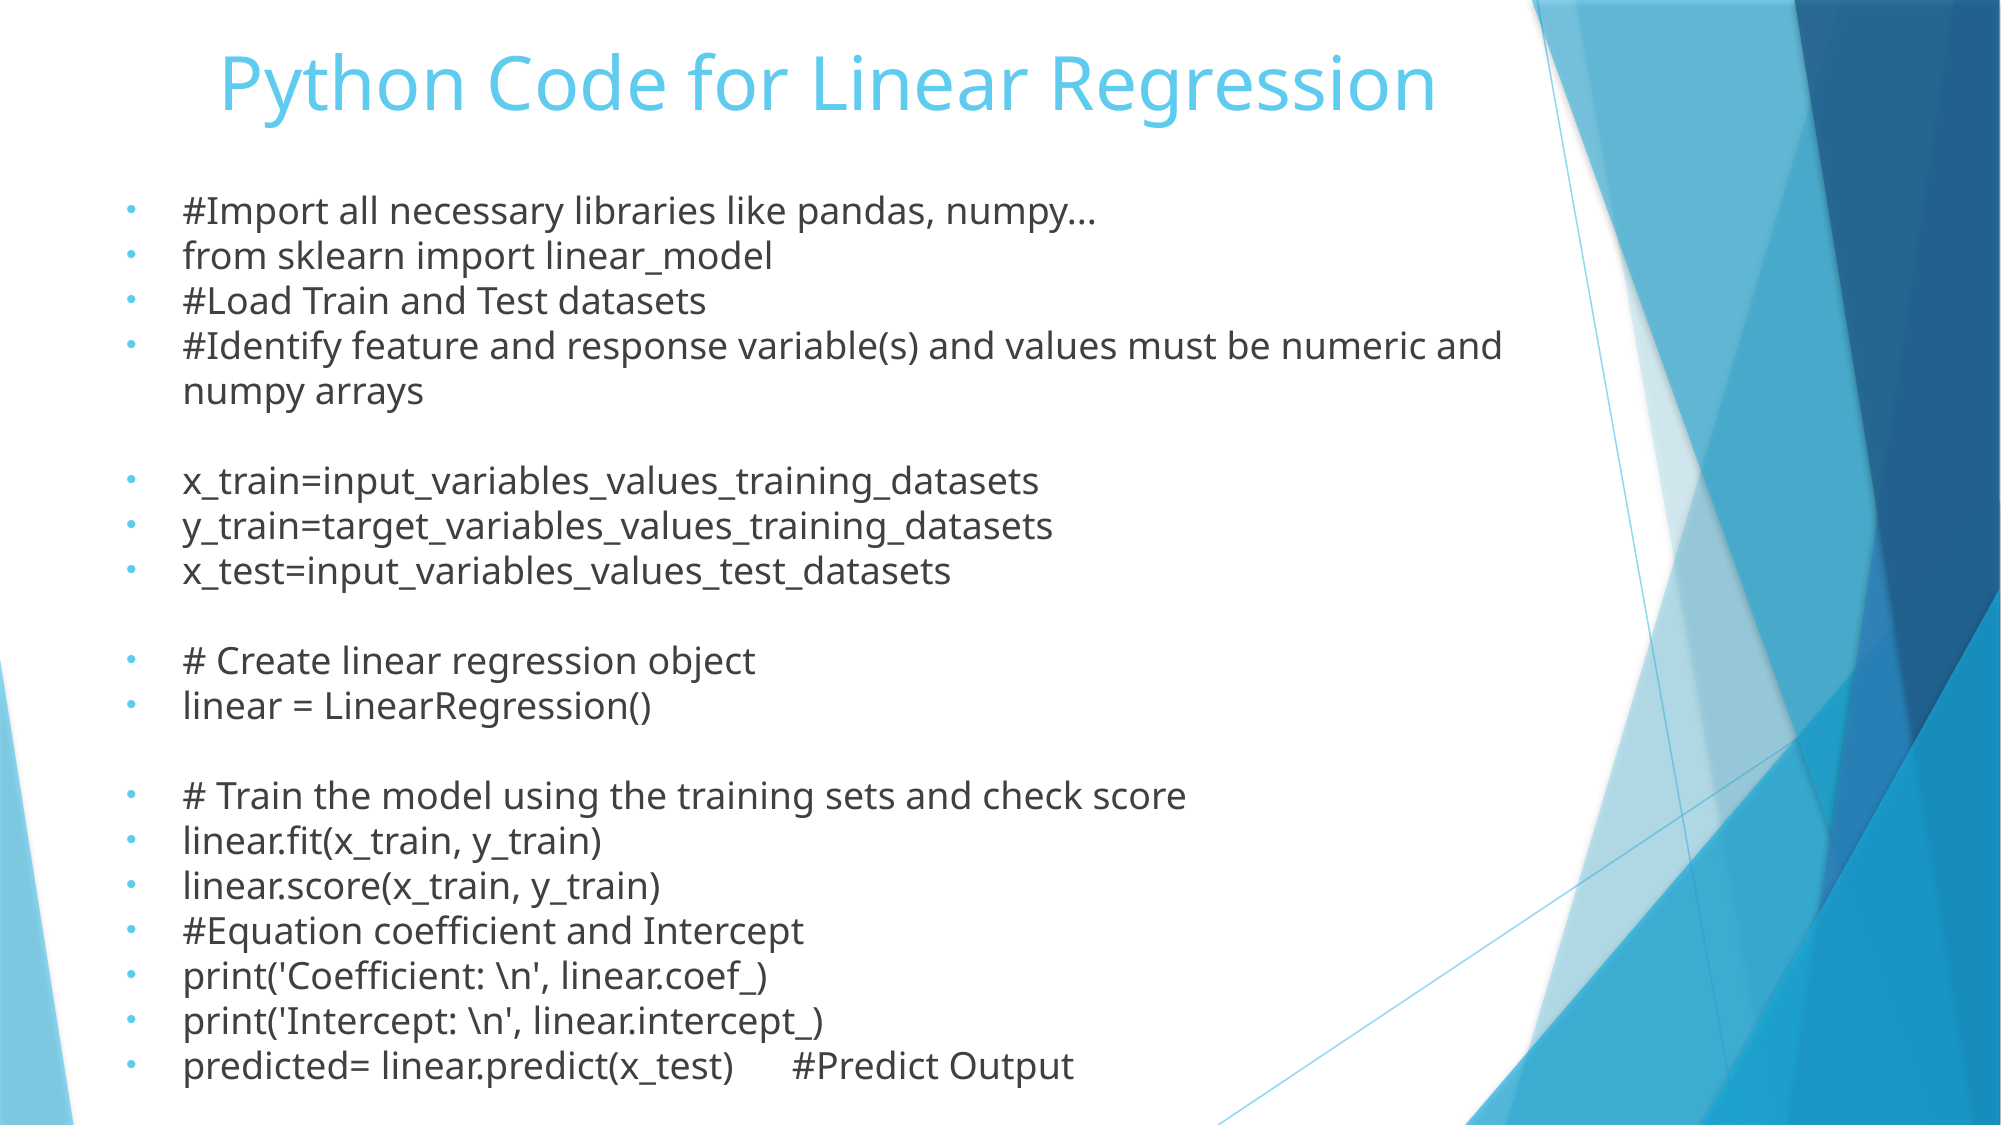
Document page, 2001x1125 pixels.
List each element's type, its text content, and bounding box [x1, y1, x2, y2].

list #Import all necessary libraries like pandas, numpy... from sklearn import linear_model #Load Train and Test datasets #Identify feature and response variable(s) and values must be numeric and numpy arrays x_train=input_variables_values_training_datasets y_train=target_variables_values_training_datasets x_test=input_variables_values_test_datasets # Create linear regression object linear = LinearRegression() # Train the model using the training sets and check score linear.fit(x_train, y_train) linear.score(x_train, y_train) #Equation coefficient and Intercept print('Coefficient: \n', linear.coef_) print('Intercept: \n', linear.intercept_) predicted= linear.predict(x_test) #Predict Output [111, 179, 1522, 1096]
title Python Code for Linear Regression [124, 27, 1535, 148]
